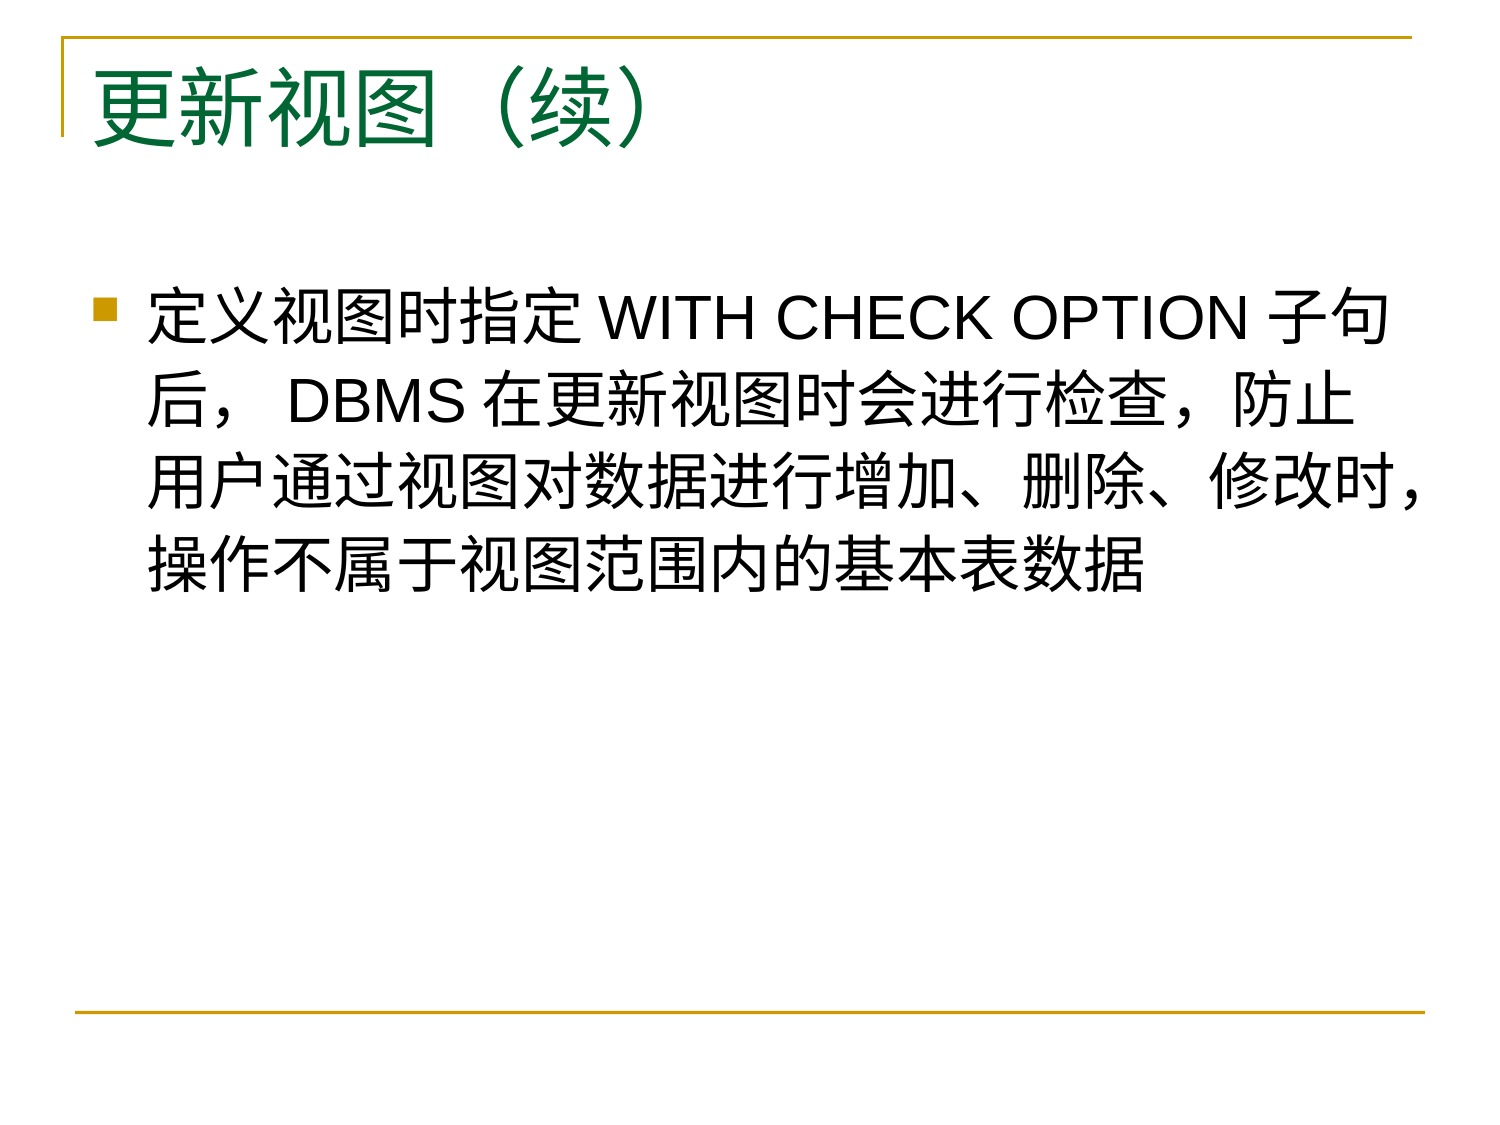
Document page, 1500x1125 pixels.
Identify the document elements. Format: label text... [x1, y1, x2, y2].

list 定义视图时指定WITH CHECK OPTION子句后，DBMS在更新视图时会进行检查，防止用户通过视图对数据进行增加、删除、修改时，操作不属于视图范围内的基本表数据 [75, 262, 1425, 1006]
title 更新视图（续） [75, 45, 1425, 233]
